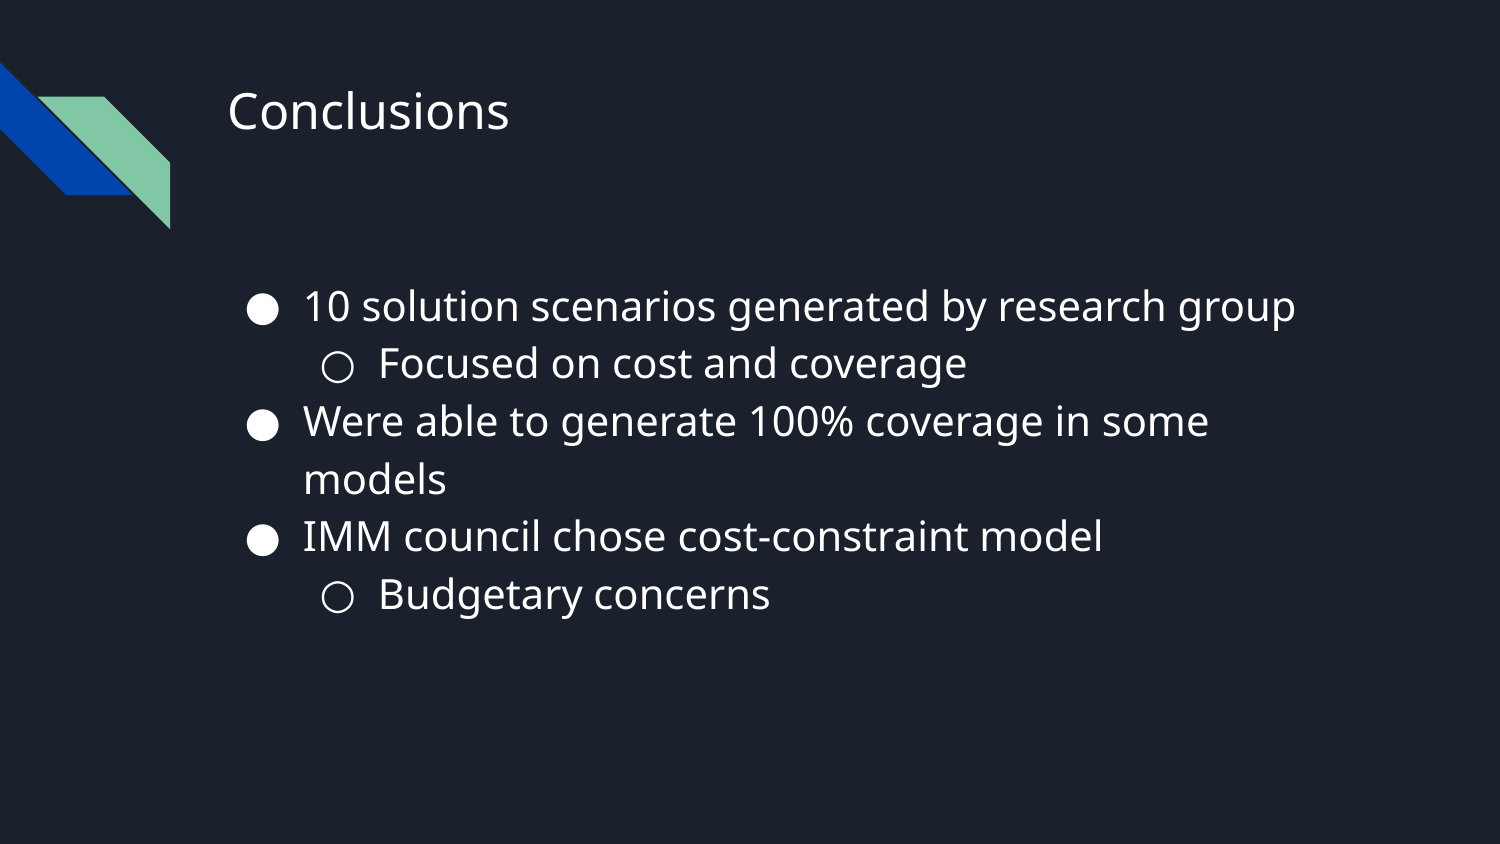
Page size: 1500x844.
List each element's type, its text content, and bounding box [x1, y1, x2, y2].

title Conclusions [212, 64, 1368, 215]
list 10 solution scenarios generated by research group Focused on cost and coverage Were able to generate 100% coverage in some models IMM council chose cost-constraint model Budgetary concerns [212, 257, 1368, 735]
